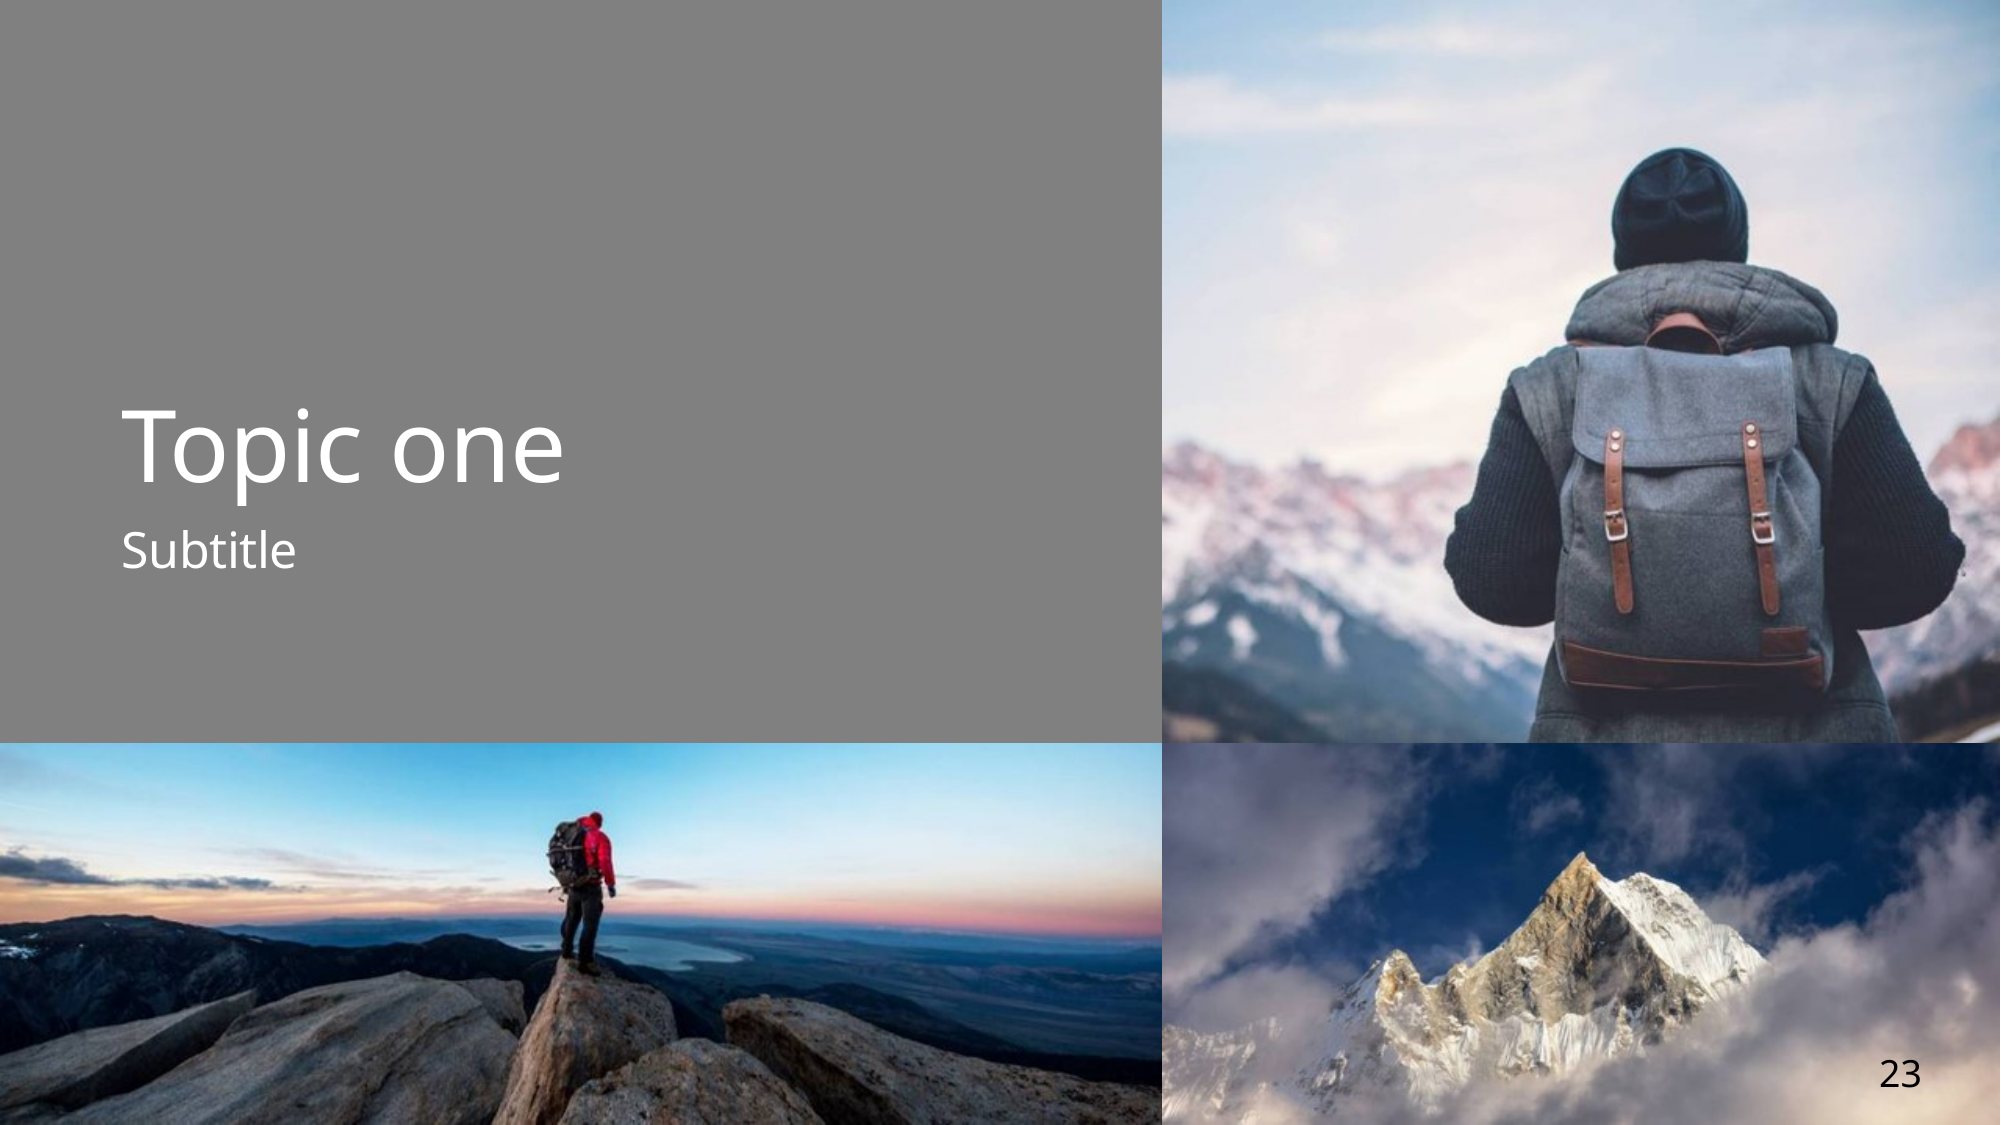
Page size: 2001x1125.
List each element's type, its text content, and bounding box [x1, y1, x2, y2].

title Topic one [106, 123, 1082, 504]
subtitle Subtitle [106, 504, 1082, 687]
picture [0, 0, 2000, 1125]
